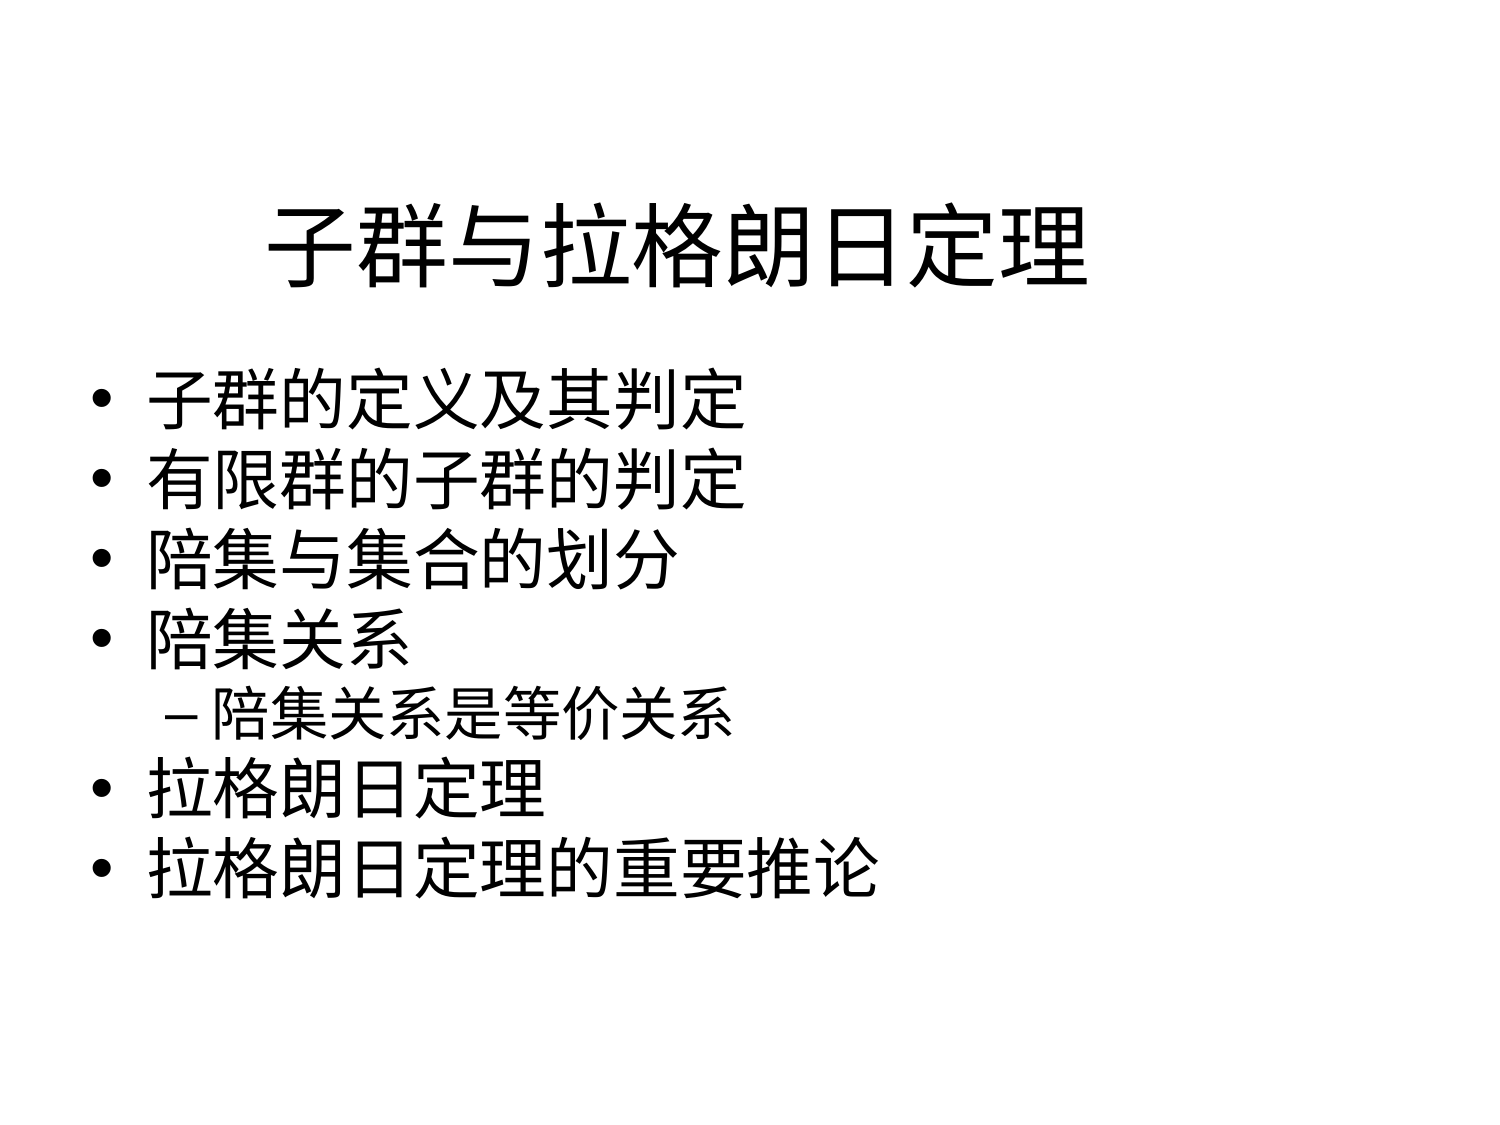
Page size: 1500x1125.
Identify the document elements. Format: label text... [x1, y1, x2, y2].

title 子群与拉格朗日定理 [40, 149, 1316, 338]
list 子群的定义及其判定 有限群的子群的判定 陪集与集合的划分 陪集关系 陪集关系是等价关系 拉格朗日定理 拉格朗日定理的重要推论 [75, 350, 1350, 1063]
